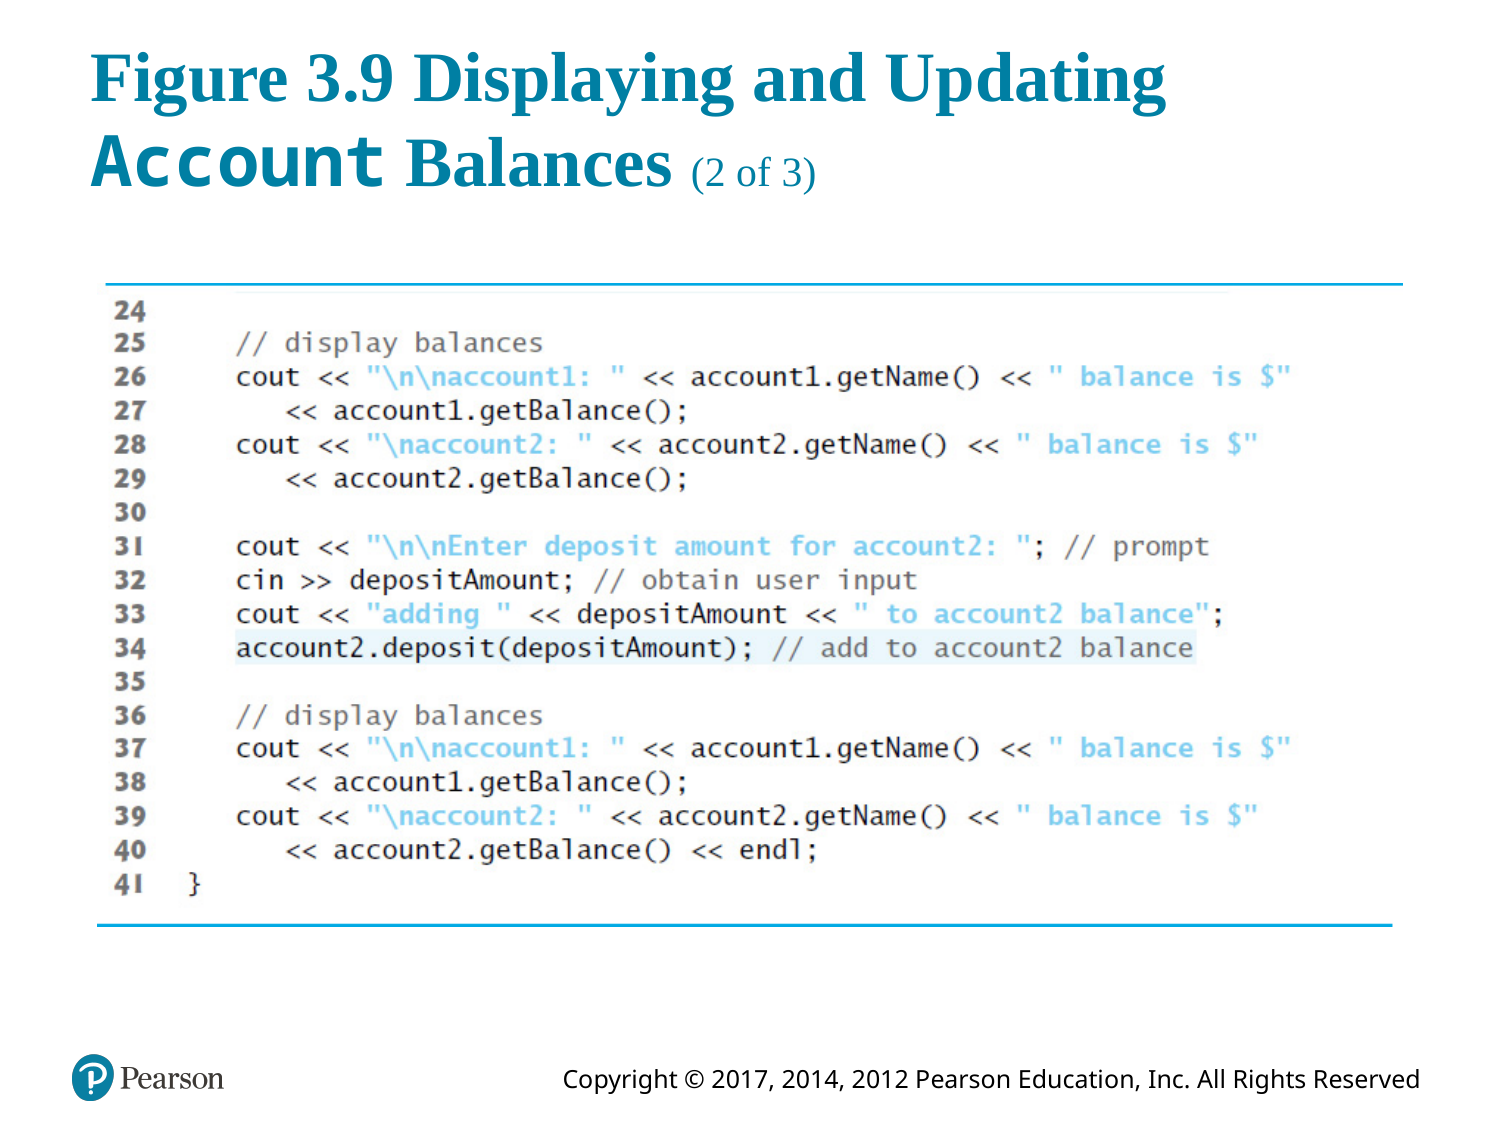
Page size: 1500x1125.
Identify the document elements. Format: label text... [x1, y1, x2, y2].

title Figure 3.9 Displaying and Updating Account Balances (2 of 3) [75, 40, 1425, 216]
picture [98, 1054, 224, 1101]
picture [72, 1087, 83, 1101]
picture [80, 1063, 106, 1088]
picture [72, 1054, 88, 1070]
picture [97, 283, 1403, 927]
